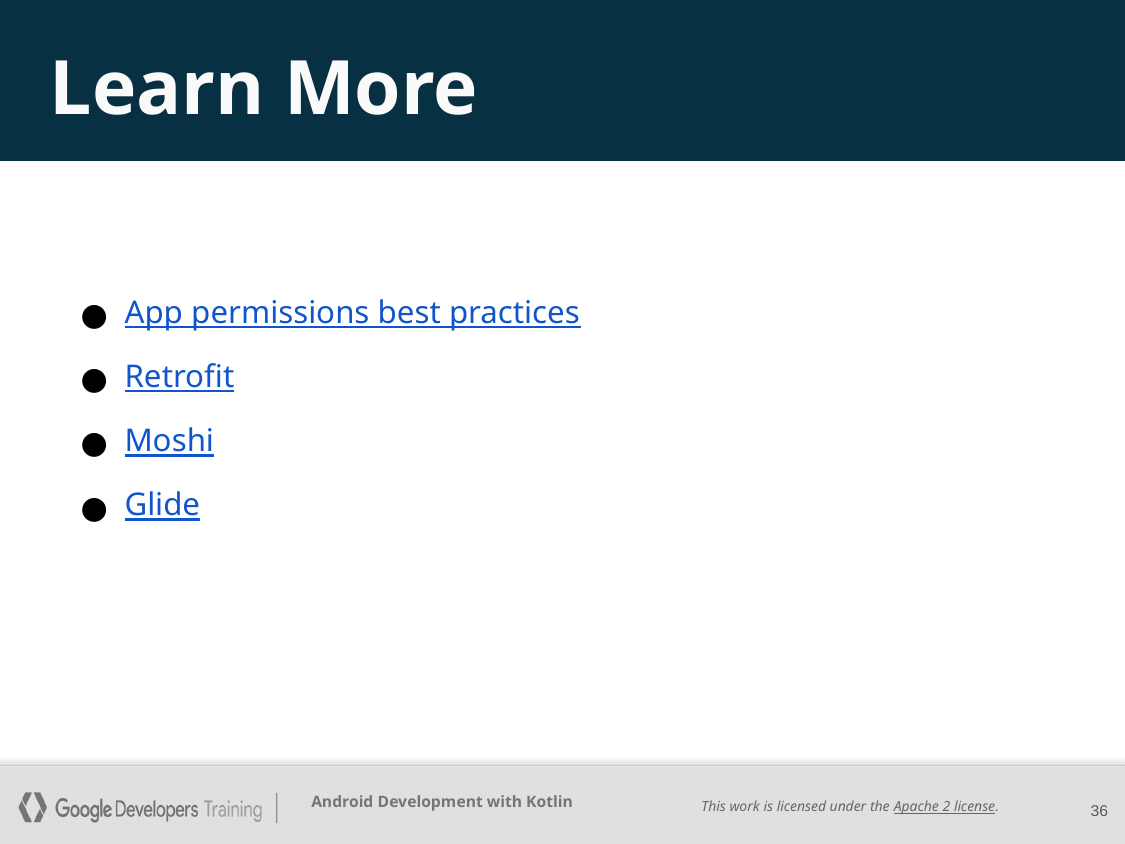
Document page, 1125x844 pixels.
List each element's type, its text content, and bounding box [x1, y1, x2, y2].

slide_number 36 [1051, 777, 1120, 842]
picture [0, 161, 1125, 844]
list App permissions best practices Retrofit Moshi Glide [38, 259, 1087, 532]
title Learn More [38, 28, 1087, 122]
